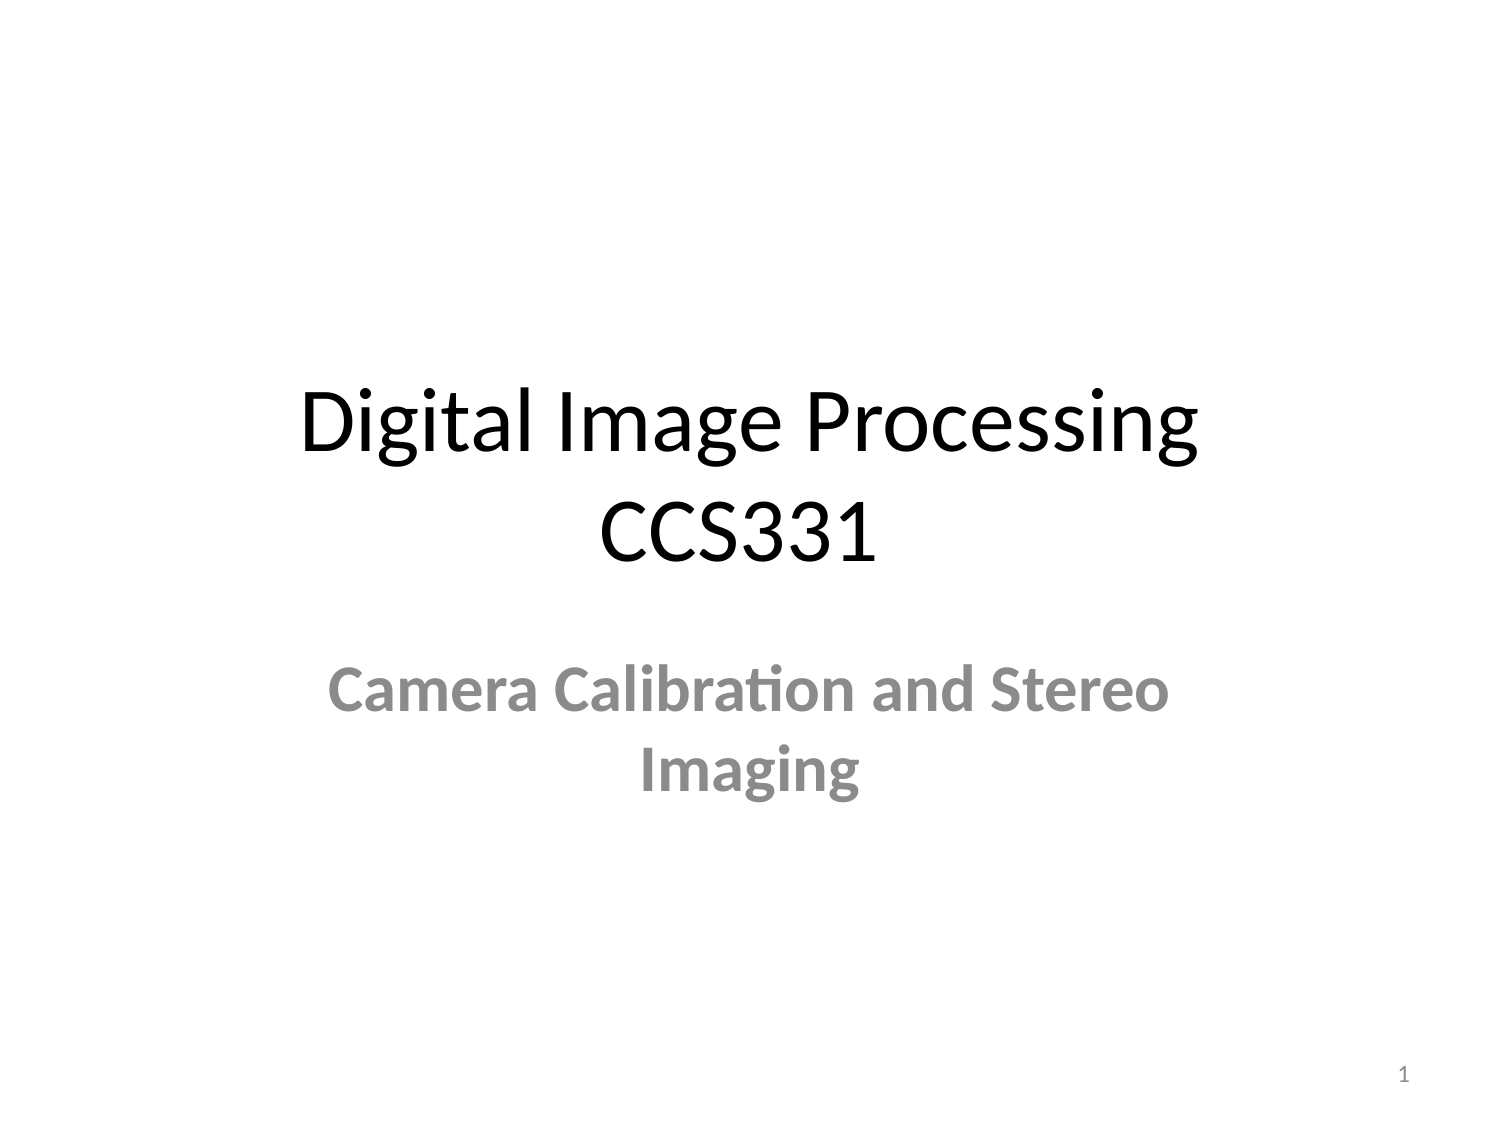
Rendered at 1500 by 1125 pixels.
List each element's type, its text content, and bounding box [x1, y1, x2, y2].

slide_number 1 [1074, 1042, 1425, 1103]
title Digital Image Processing CCS331 [112, 349, 1388, 591]
subtitle Camera Calibration and Stereo Imaging [225, 637, 1275, 925]
